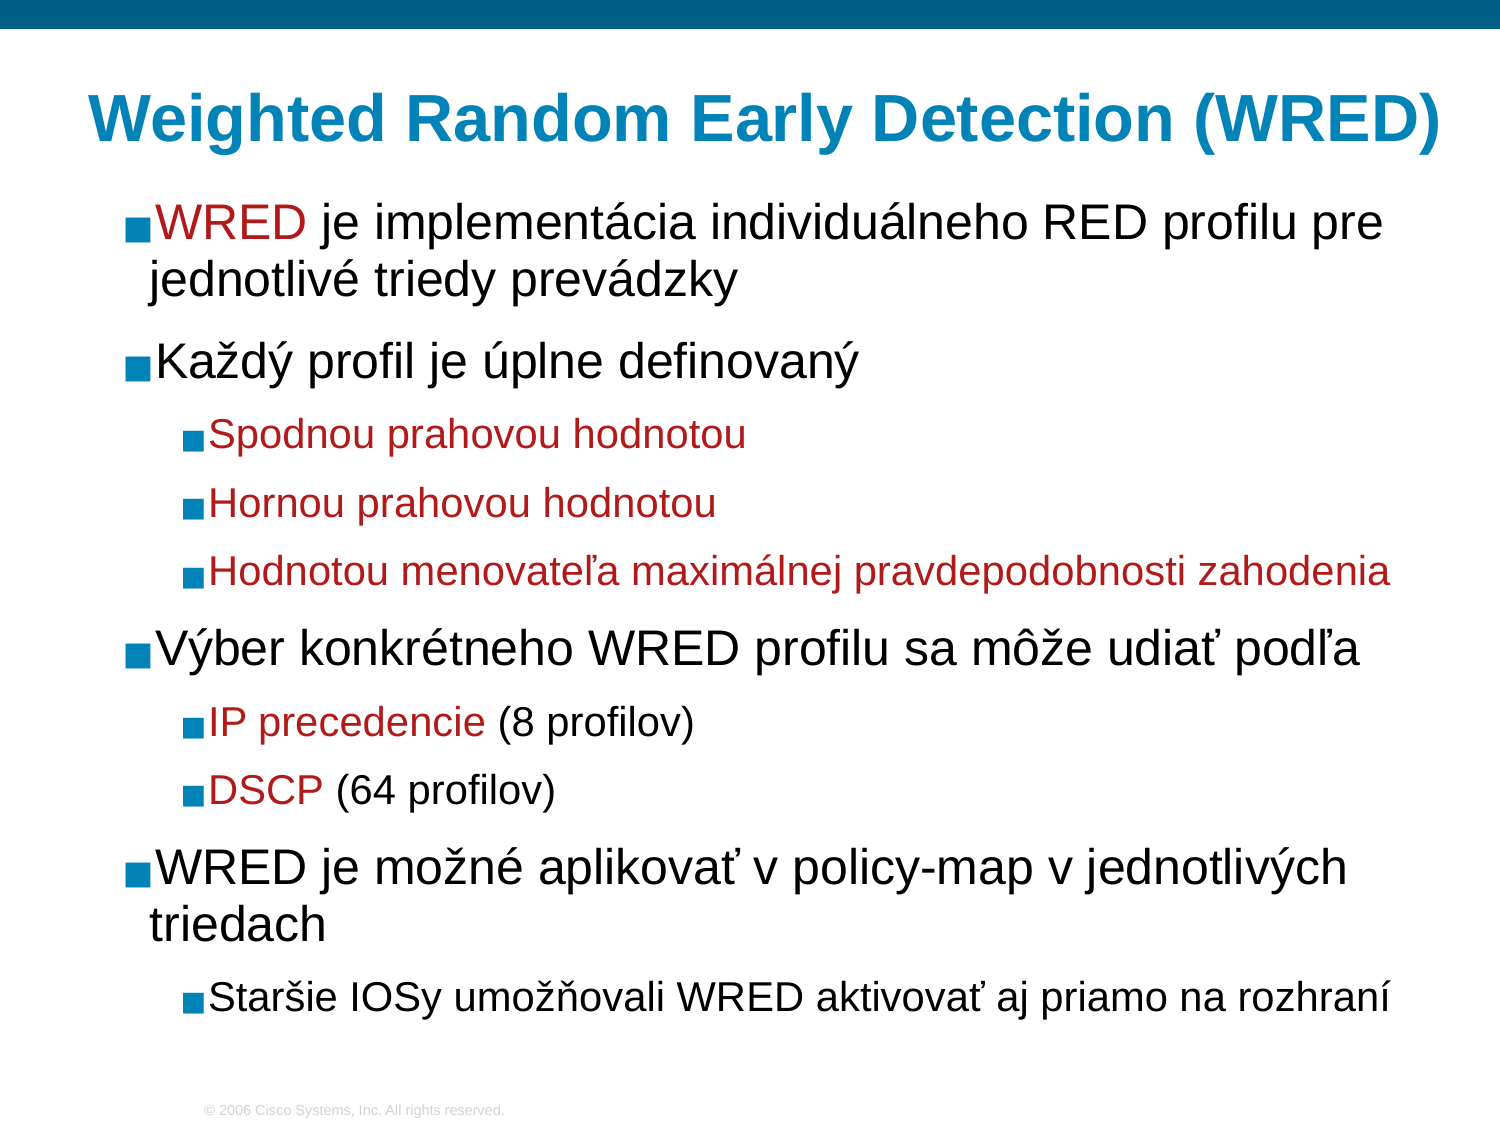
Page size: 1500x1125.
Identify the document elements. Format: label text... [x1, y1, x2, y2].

list WRED je implementácia individuálneho RED profilu pre jednotlivé triedy prevádzky Každý profil je úplne definovaný Spodnou prahovou hodnotou Hornou prahovou hodnotou Hodnotou menovateľa maximálnej pravdepodobnosti zahodenia Výber konkrétneho WRED profilu sa môže udiať podľa IP precedencie (8 profilov) DSCP (64 profilov) WRED je možné aplikovať v policy-map v jednotlivých triedach Staršie IOSy umožňovali WRED aktivovať aj priamo na rozhraní [107, 187, 1447, 1075]
title Weighted Random Early Detection (WRED) [75, 50, 1475, 163]
